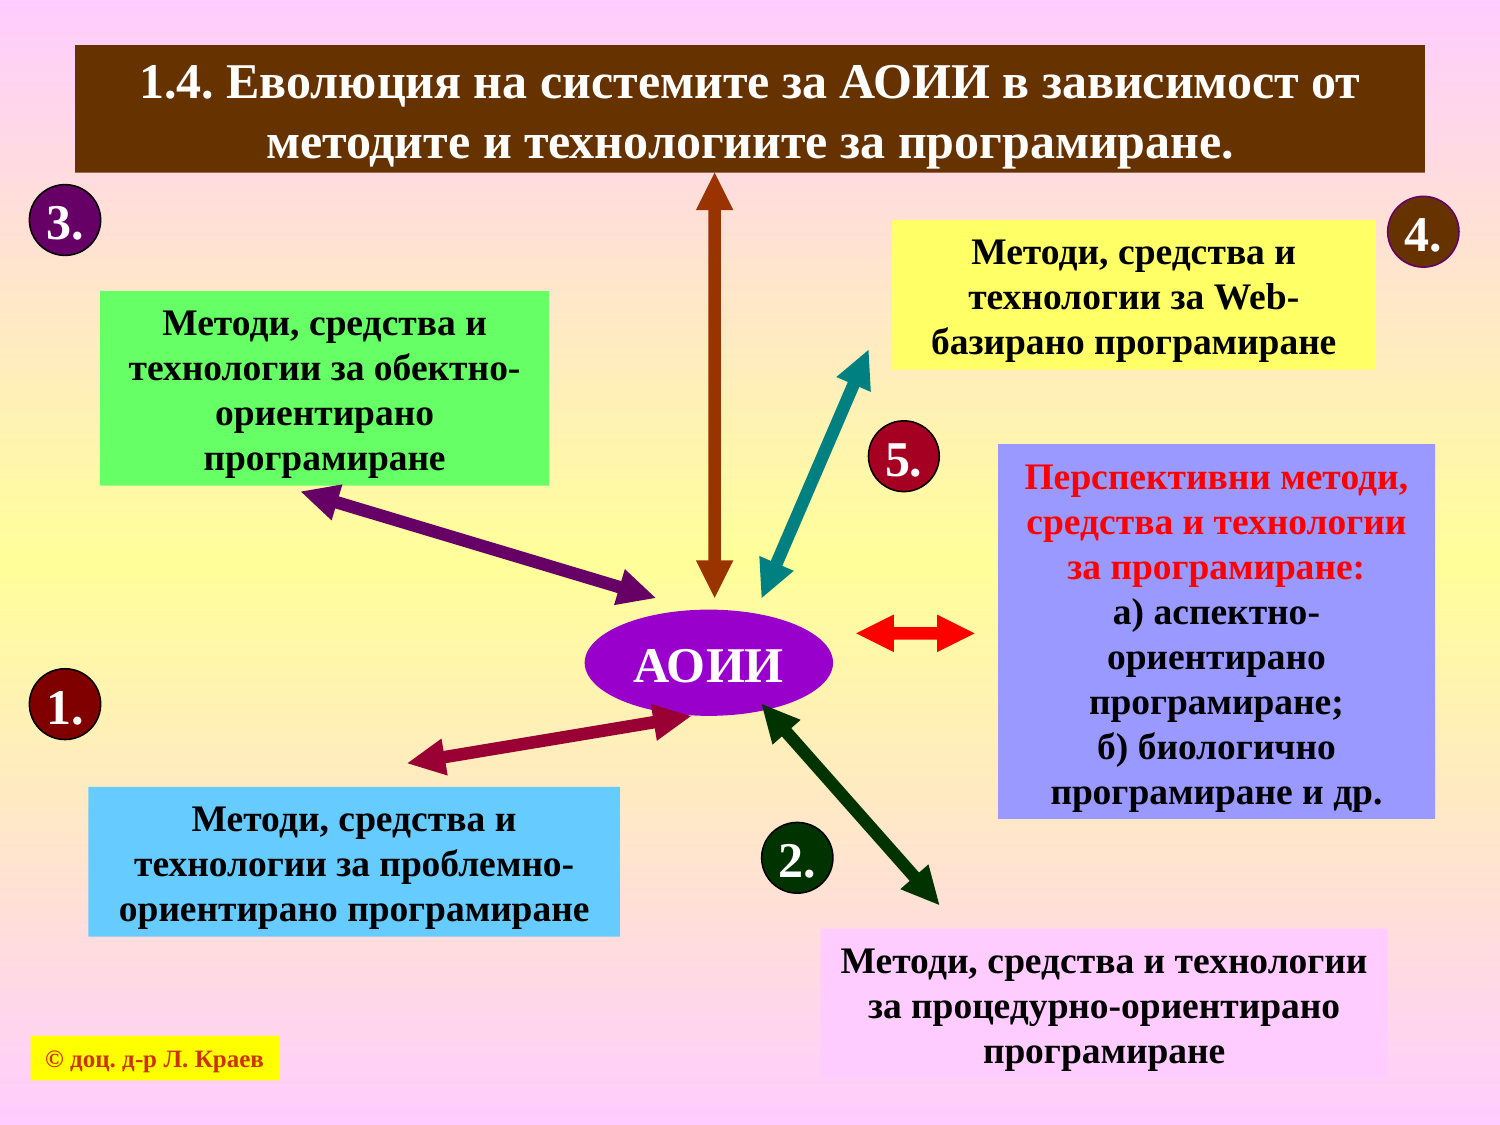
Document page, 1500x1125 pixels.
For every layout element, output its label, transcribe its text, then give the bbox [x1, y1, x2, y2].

text_box 1. [29, 668, 101, 740]
text_box 4. [1387, 196, 1460, 268]
text_box [301, 489, 656, 601]
text_box [760, 349, 870, 598]
text_box 3. [29, 184, 101, 256]
text_box 2. [761, 822, 833, 894]
text_box [708, 172, 721, 598]
text_box Методи, средства и технологии за обектно-ориентирано програмиране [100, 290, 550, 486]
text_box [407, 712, 691, 768]
text_box [761, 704, 940, 905]
text_box Методи, средства и технологии за процедурно-ориентирано програмиране [820, 928, 1388, 1079]
text_box © доц. д-р Л. Краев [30, 1035, 280, 1081]
text_box [856, 627, 975, 640]
text_box Перспективни методи, средства и технологии за програмиране: а) аспектно-ориентирано програмиране; б) биологично програмиране и др. [998, 444, 1436, 819]
title 1.4. Еволюция на системите за АОИИ в зависимост от методите и технологиите за програмиране. [75, 45, 1425, 173]
text_box Методи, средства и технологии за Web-базирано програмиране [891, 219, 1376, 370]
text_box 5. [868, 420, 940, 492]
text_box АОИИ [584, 609, 834, 716]
text_box Методи, средства и технологии за проблемно-ориентирано програмиране [88, 786, 620, 937]
